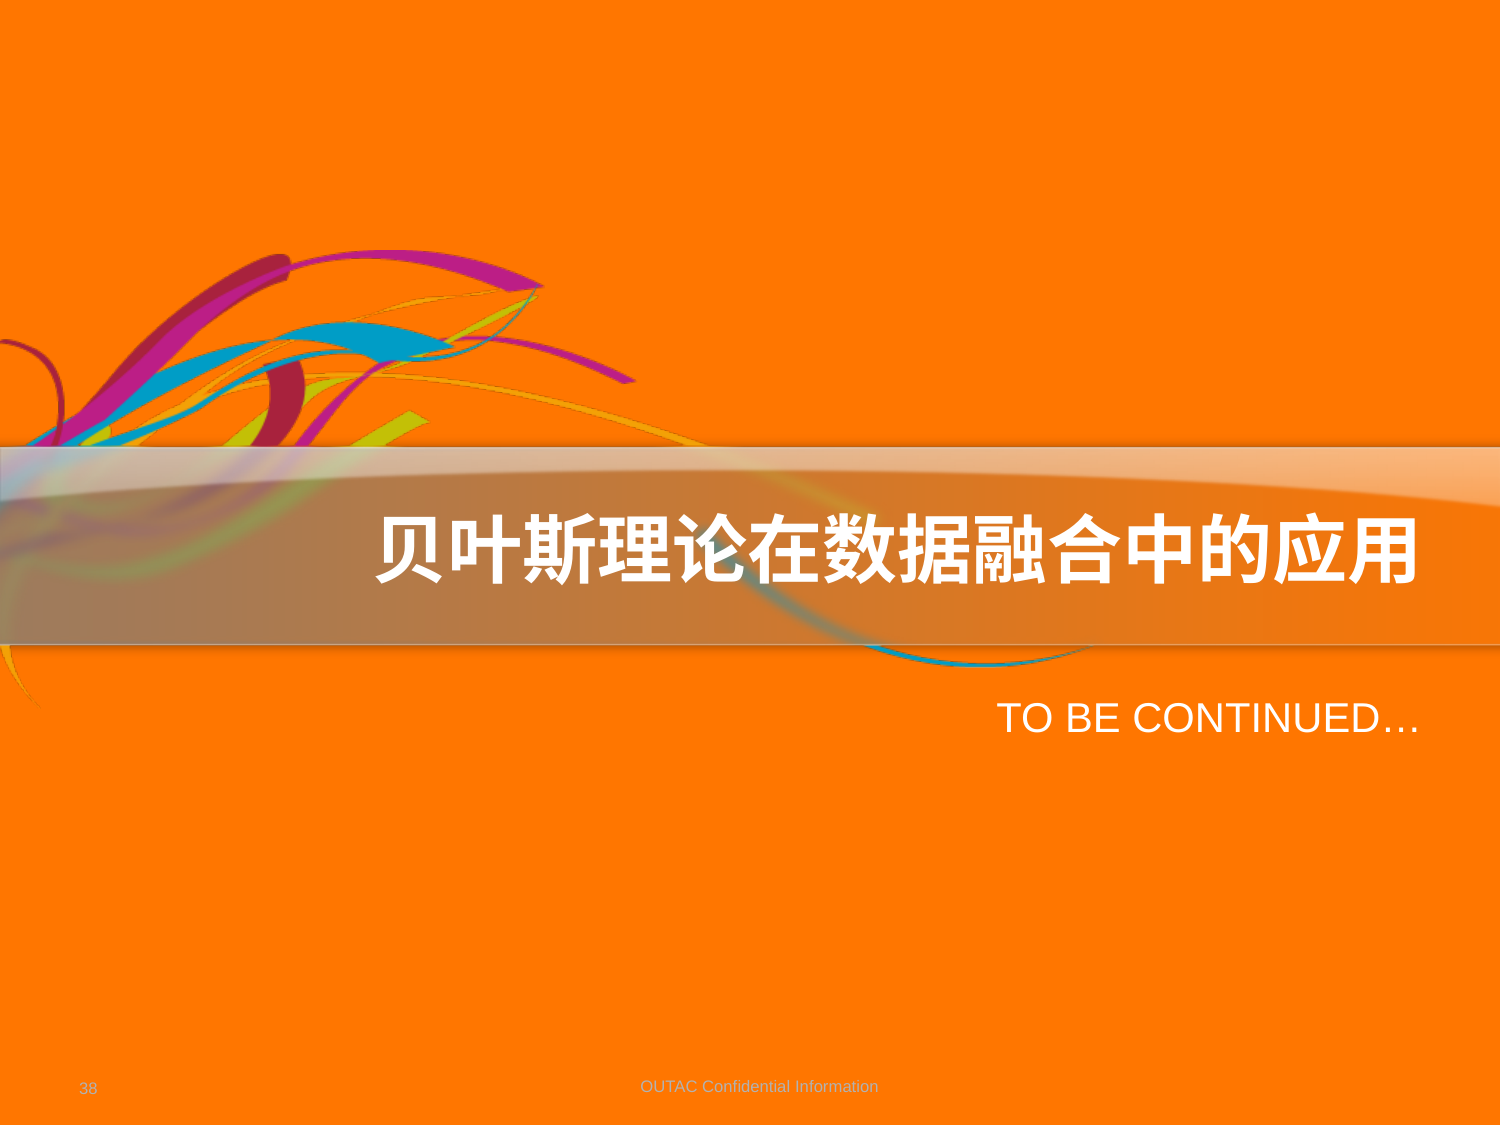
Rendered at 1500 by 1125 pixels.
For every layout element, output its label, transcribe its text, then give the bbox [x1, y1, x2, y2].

slide_number 38 [64, 1070, 415, 1111]
picture [0, 250, 1500, 709]
subtitle TO BE CONTINUED… [112, 687, 1438, 863]
title 贝叶斯理论在数据融合中的应用 [112, 462, 1438, 642]
